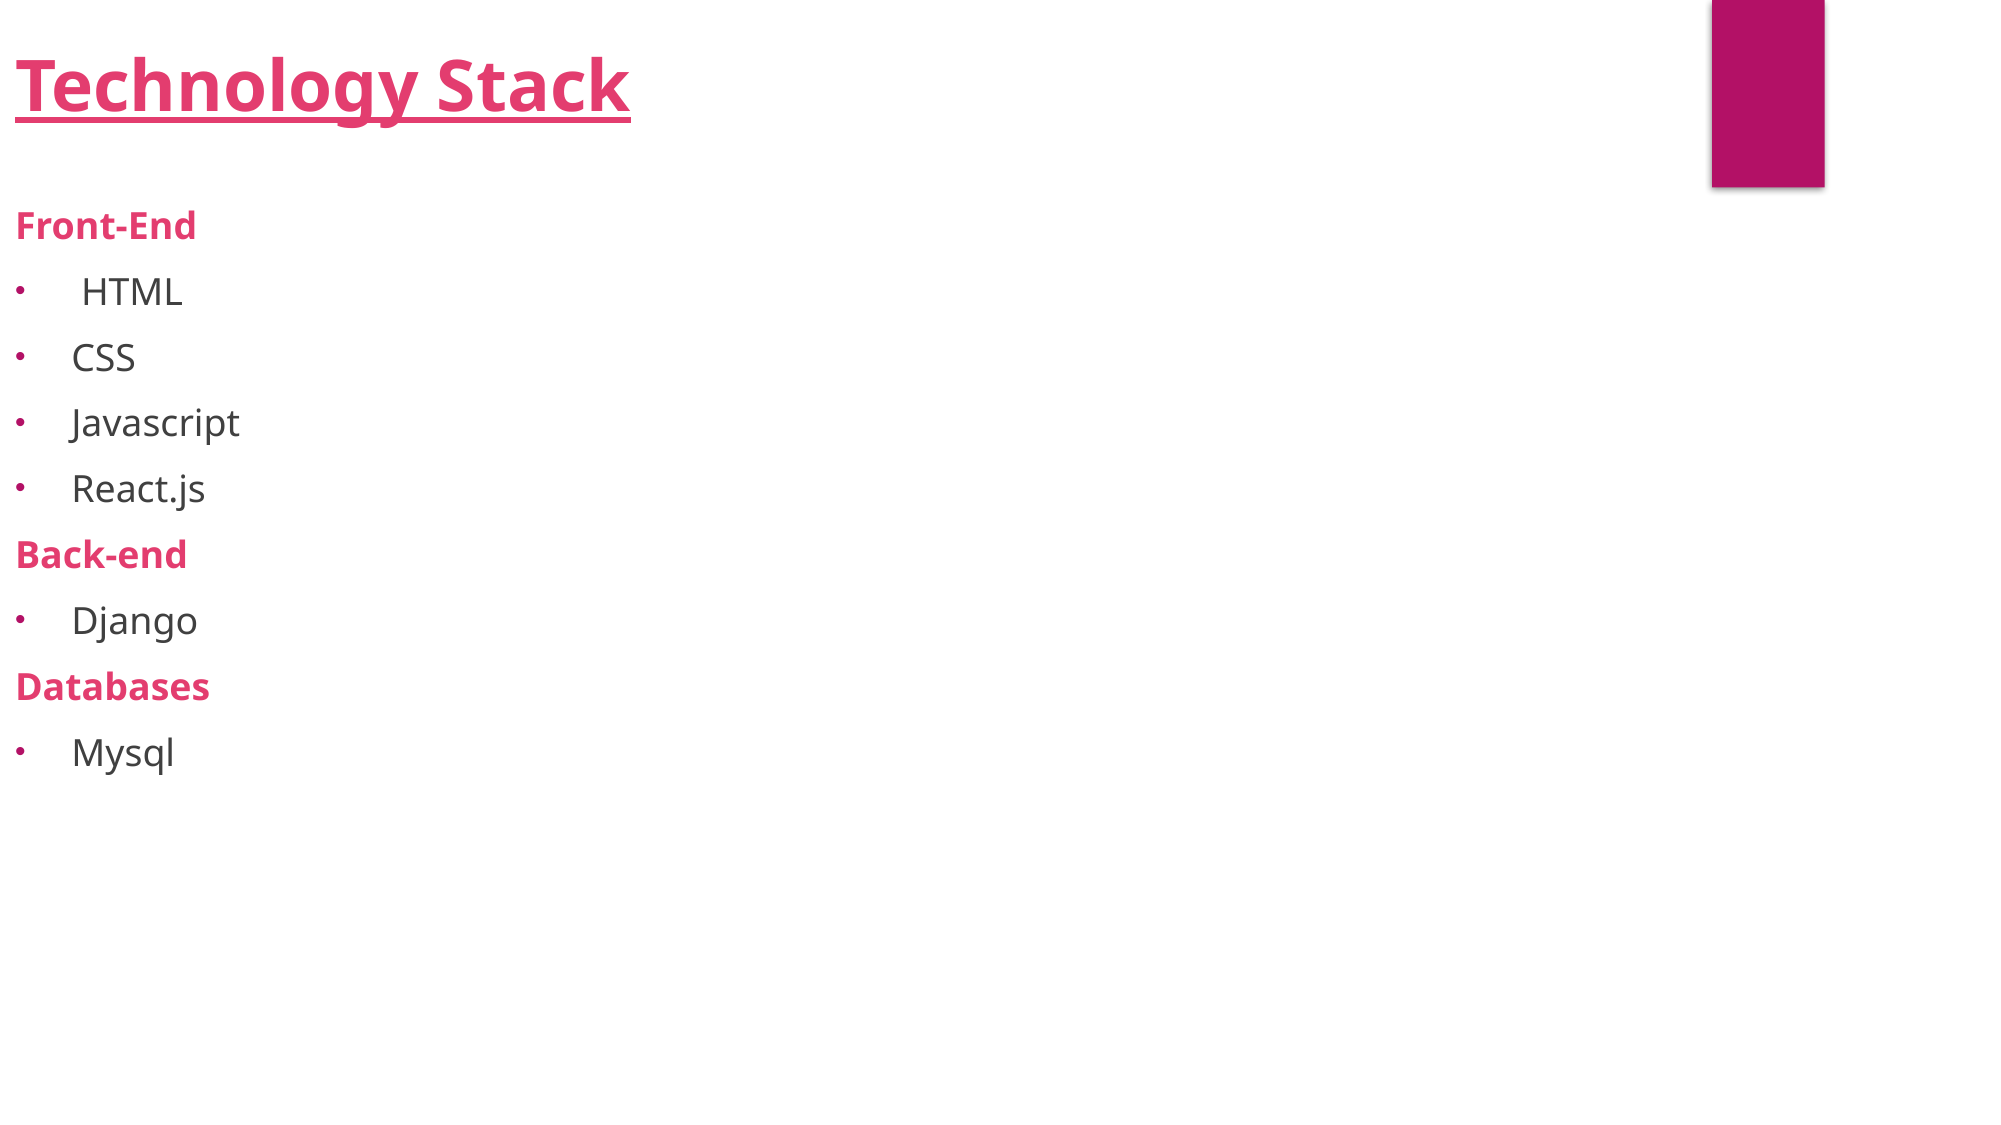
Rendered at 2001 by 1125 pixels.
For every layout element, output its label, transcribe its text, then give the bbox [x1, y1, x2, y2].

list Front-End HTML CSS Javascript React.js Back-end Django Databases Mysql [0, 194, 1650, 981]
title Technology Stack [0, 33, 1650, 134]
